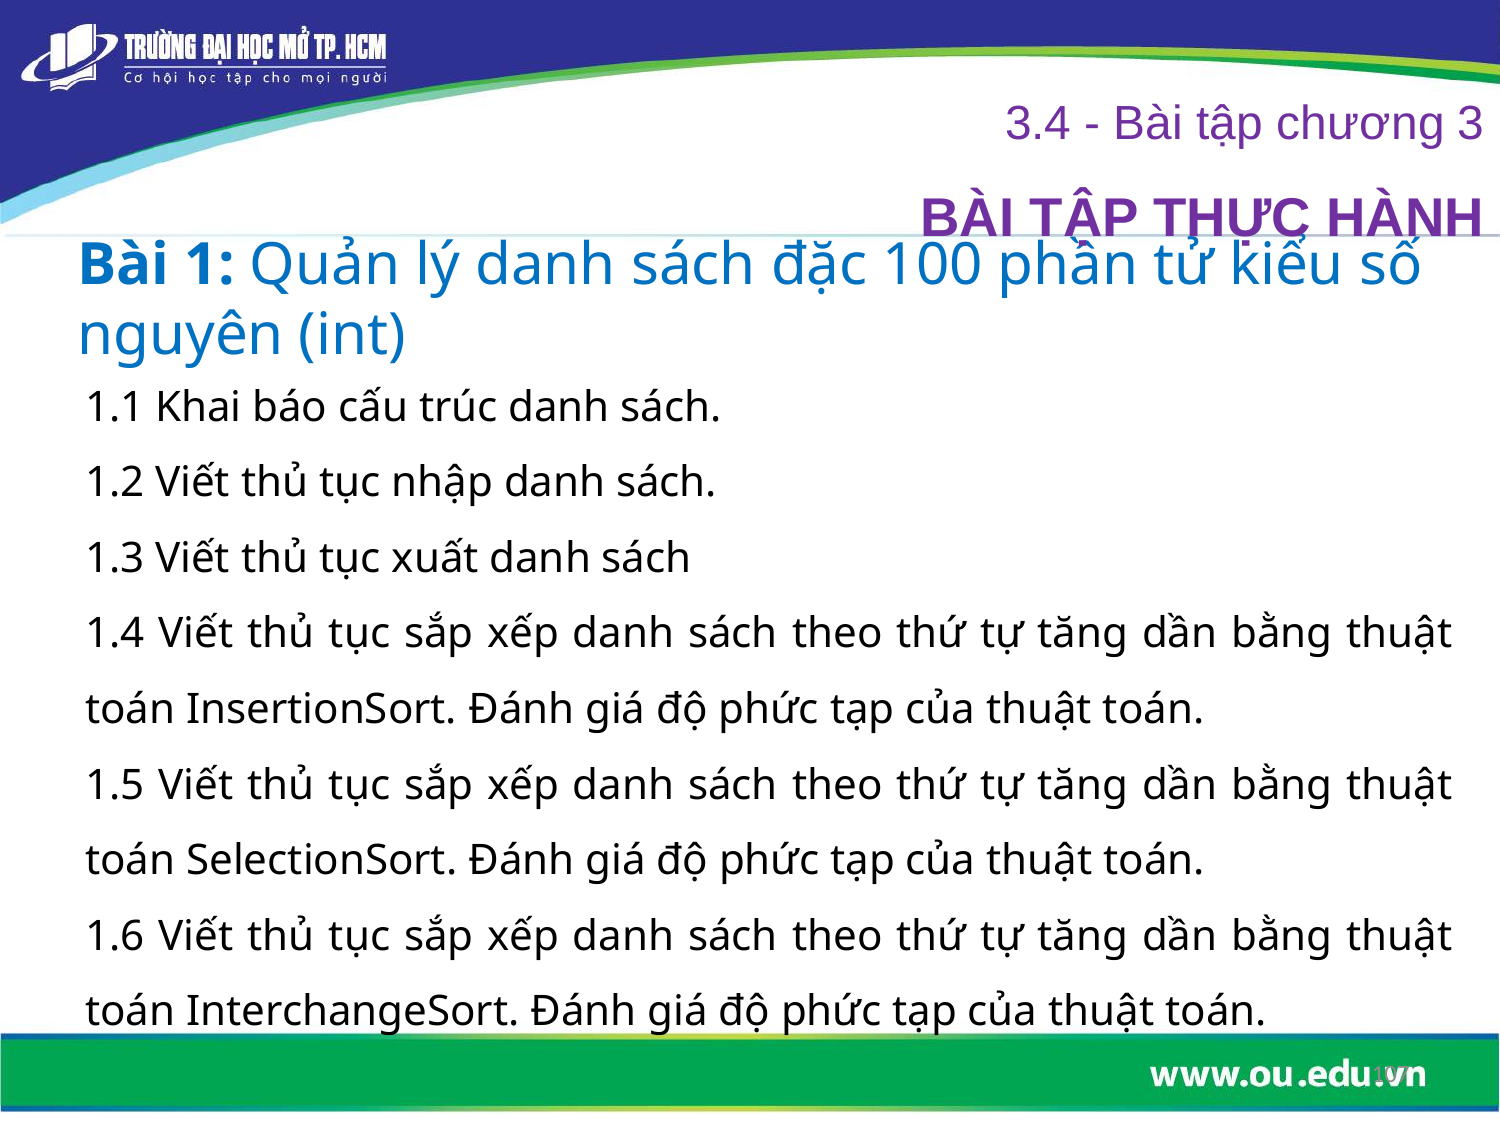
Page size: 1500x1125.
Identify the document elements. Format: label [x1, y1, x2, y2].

title [62, 255, 1453, 338]
text_box [374, 55, 1500, 256]
text_box [73, 348, 1465, 1043]
slide_number [1074, 1042, 1425, 1103]
picture [0, 0, 1500, 1125]
